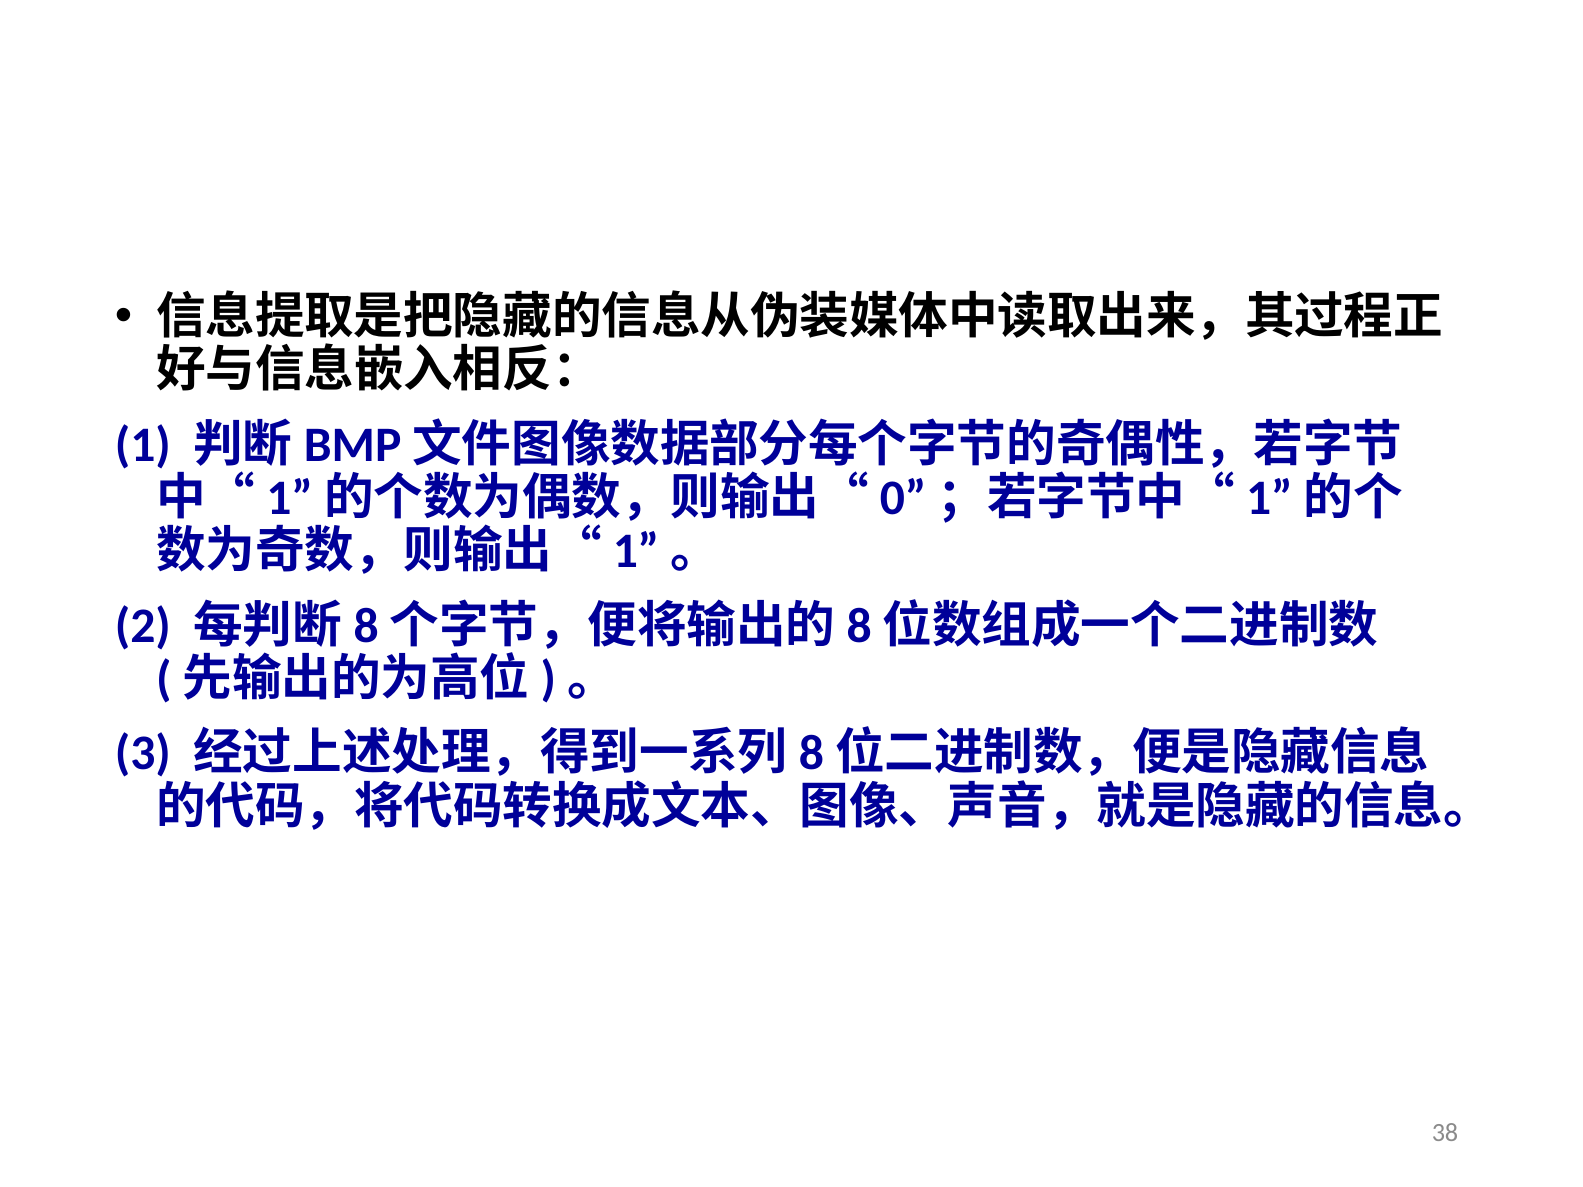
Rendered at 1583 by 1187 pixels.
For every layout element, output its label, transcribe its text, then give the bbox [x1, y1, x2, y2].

slide_number 38 [1117, 1099, 1474, 1163]
list 信息提取是把隐藏的信息从伪装媒体中读取出来，其过程正好与信息嵌入相反： (1) 判断BMP文件图像数据部分每个字节的奇偶性，若字节中“1”的个数为偶数，则输出“0”；若字节中“1”的个数为奇数，则输出“1”。 (2) 每判断8个字节，便将输出的8位数组成一个二进制数(先输出的为高位)。 (3) 经过上述处理，得到一系列8位二进制数，便是隐藏信息的代码，将代码转换成文本、图像、声音，就是隐藏的信息。 [99, 283, 1465, 848]
